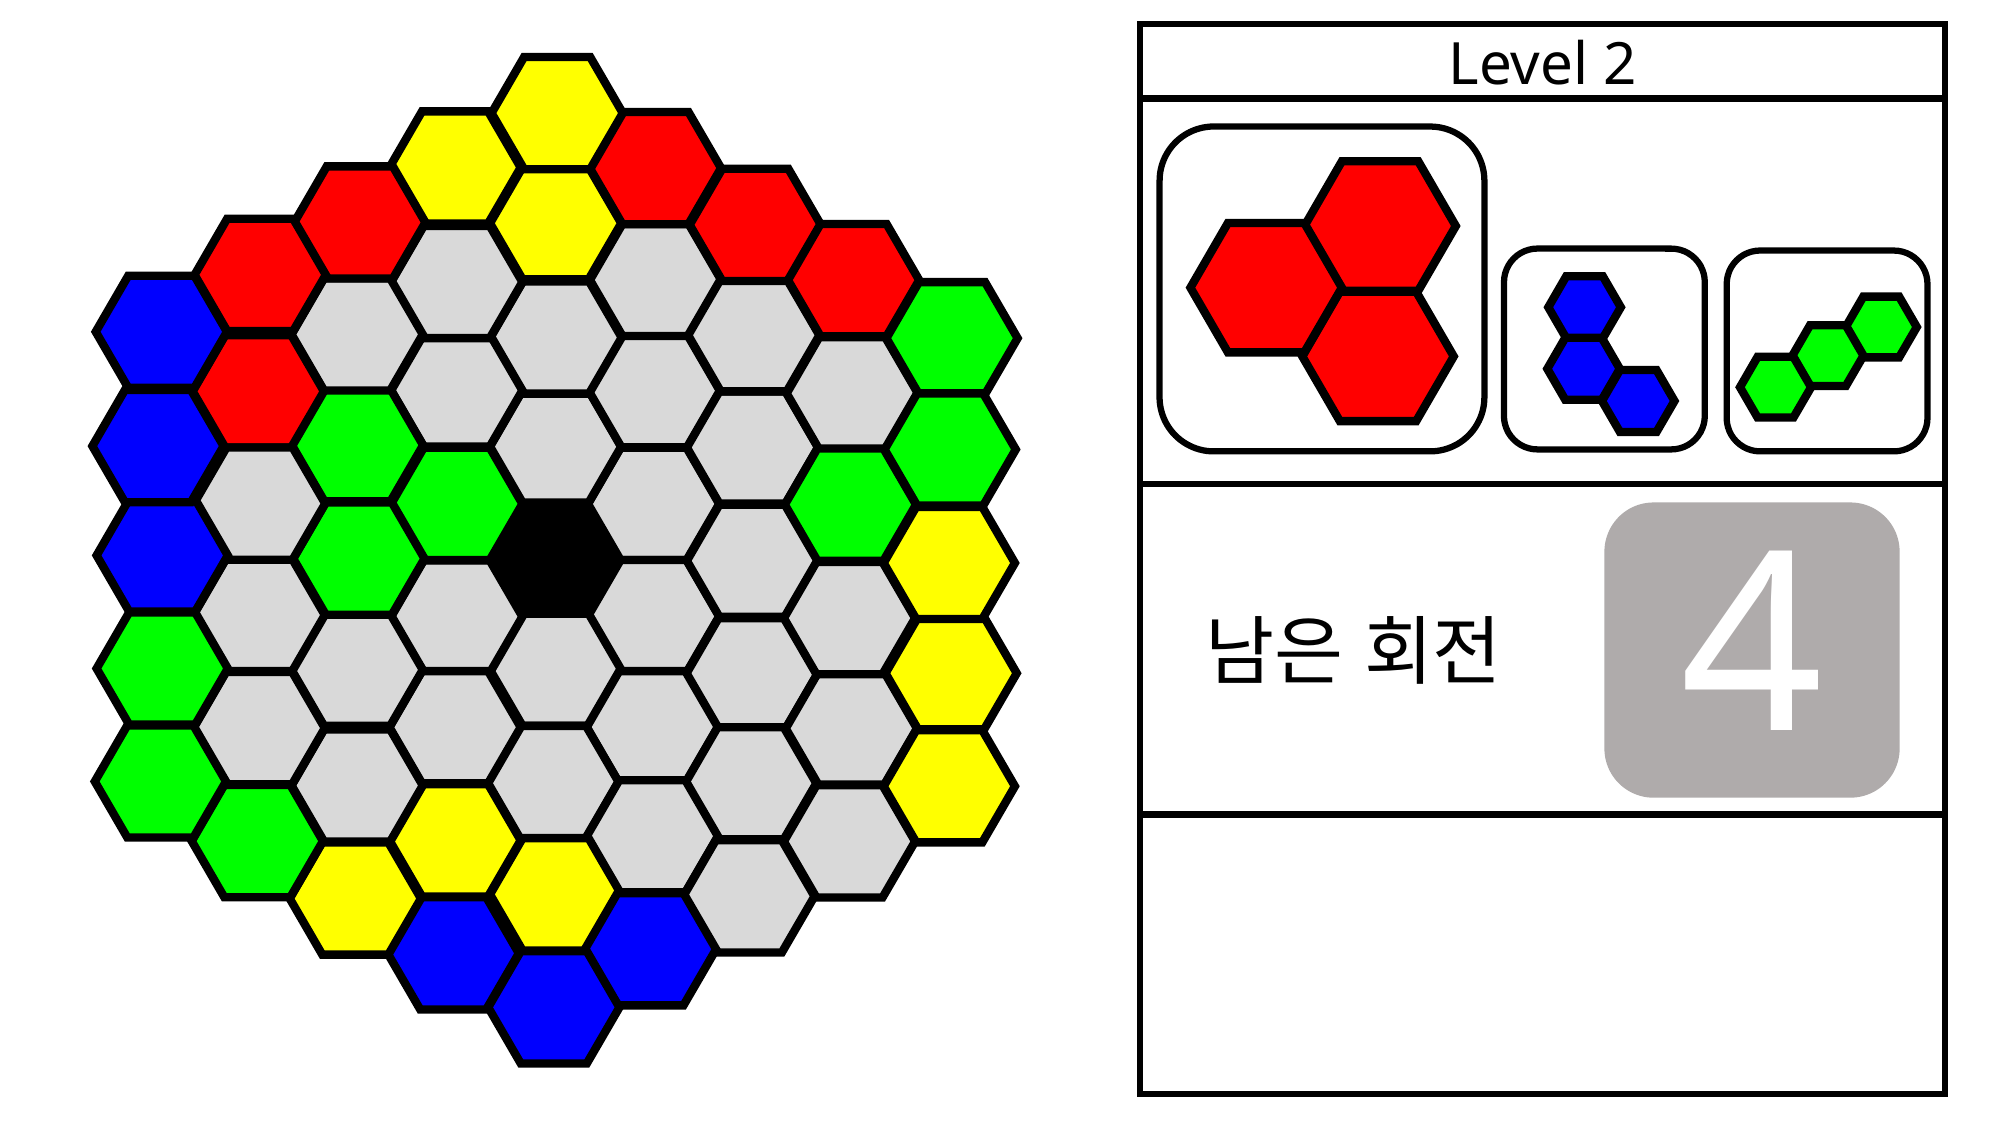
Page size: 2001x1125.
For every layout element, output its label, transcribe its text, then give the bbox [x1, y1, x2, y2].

text_box [588, 224, 719, 338]
text_box [782, 560, 915, 676]
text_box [1740, 296, 1917, 418]
text_box [290, 280, 424, 392]
text_box [589, 559, 717, 670]
text_box [295, 501, 426, 616]
text_box [589, 338, 718, 449]
text_box [391, 783, 522, 898]
text_box [393, 448, 524, 561]
text_box [490, 170, 620, 281]
text_box [94, 274, 229, 389]
text_box [782, 784, 915, 899]
text_box [586, 449, 718, 560]
text_box [294, 616, 424, 727]
text_box [387, 896, 521, 1011]
text_box [293, 728, 424, 843]
text_box [490, 837, 622, 950]
text_box [196, 672, 326, 785]
text_box [783, 447, 915, 560]
text_box [490, 724, 619, 837]
text_box [587, 670, 719, 779]
text_box [882, 729, 1017, 844]
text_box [1190, 161, 1456, 422]
text_box [193, 217, 328, 332]
text_box [393, 224, 524, 340]
text_box [91, 388, 225, 504]
text_box [294, 390, 425, 503]
text_box [590, 110, 722, 226]
text_box [1139, 483, 1946, 814]
text_box [93, 724, 228, 839]
text_box [488, 950, 621, 1065]
text_box [685, 503, 815, 617]
text_box [884, 617, 1018, 730]
text_box [492, 504, 618, 612]
text_box [389, 110, 522, 225]
text_box [785, 338, 916, 447]
text_box [95, 498, 230, 613]
text_box [583, 892, 718, 1007]
text_box [490, 55, 624, 171]
text_box [95, 612, 230, 726]
text_box [1139, 98, 1946, 483]
text_box [493, 281, 623, 395]
text_box [190, 783, 325, 899]
text_box [1502, 247, 1706, 451]
text_box 남은 회전 [1190, 596, 1554, 701]
text_box [784, 675, 916, 784]
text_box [1547, 276, 1675, 432]
text_box [686, 280, 819, 393]
text_box [288, 841, 423, 956]
text_box [197, 560, 326, 673]
text_box [193, 334, 326, 446]
text_box [393, 560, 524, 673]
text_box 4 [1603, 501, 1901, 799]
text_box [489, 395, 622, 504]
text_box [1158, 125, 1486, 453]
text_box [1139, 814, 1946, 1095]
text_box [585, 779, 720, 892]
text_box [1725, 249, 1929, 453]
text_box [688, 167, 821, 282]
text_box [388, 670, 522, 783]
text_box [883, 392, 1018, 507]
text_box [393, 337, 524, 448]
text_box [686, 726, 816, 839]
text_box [786, 222, 921, 338]
text_box [687, 617, 815, 726]
text_box [196, 446, 327, 561]
text_box [882, 505, 1017, 621]
text_box [685, 391, 816, 504]
text_box Level 2 [1139, 23, 1946, 98]
text_box [885, 281, 1019, 395]
text_box [491, 612, 623, 724]
text_box [295, 165, 427, 280]
text_box [684, 839, 815, 954]
